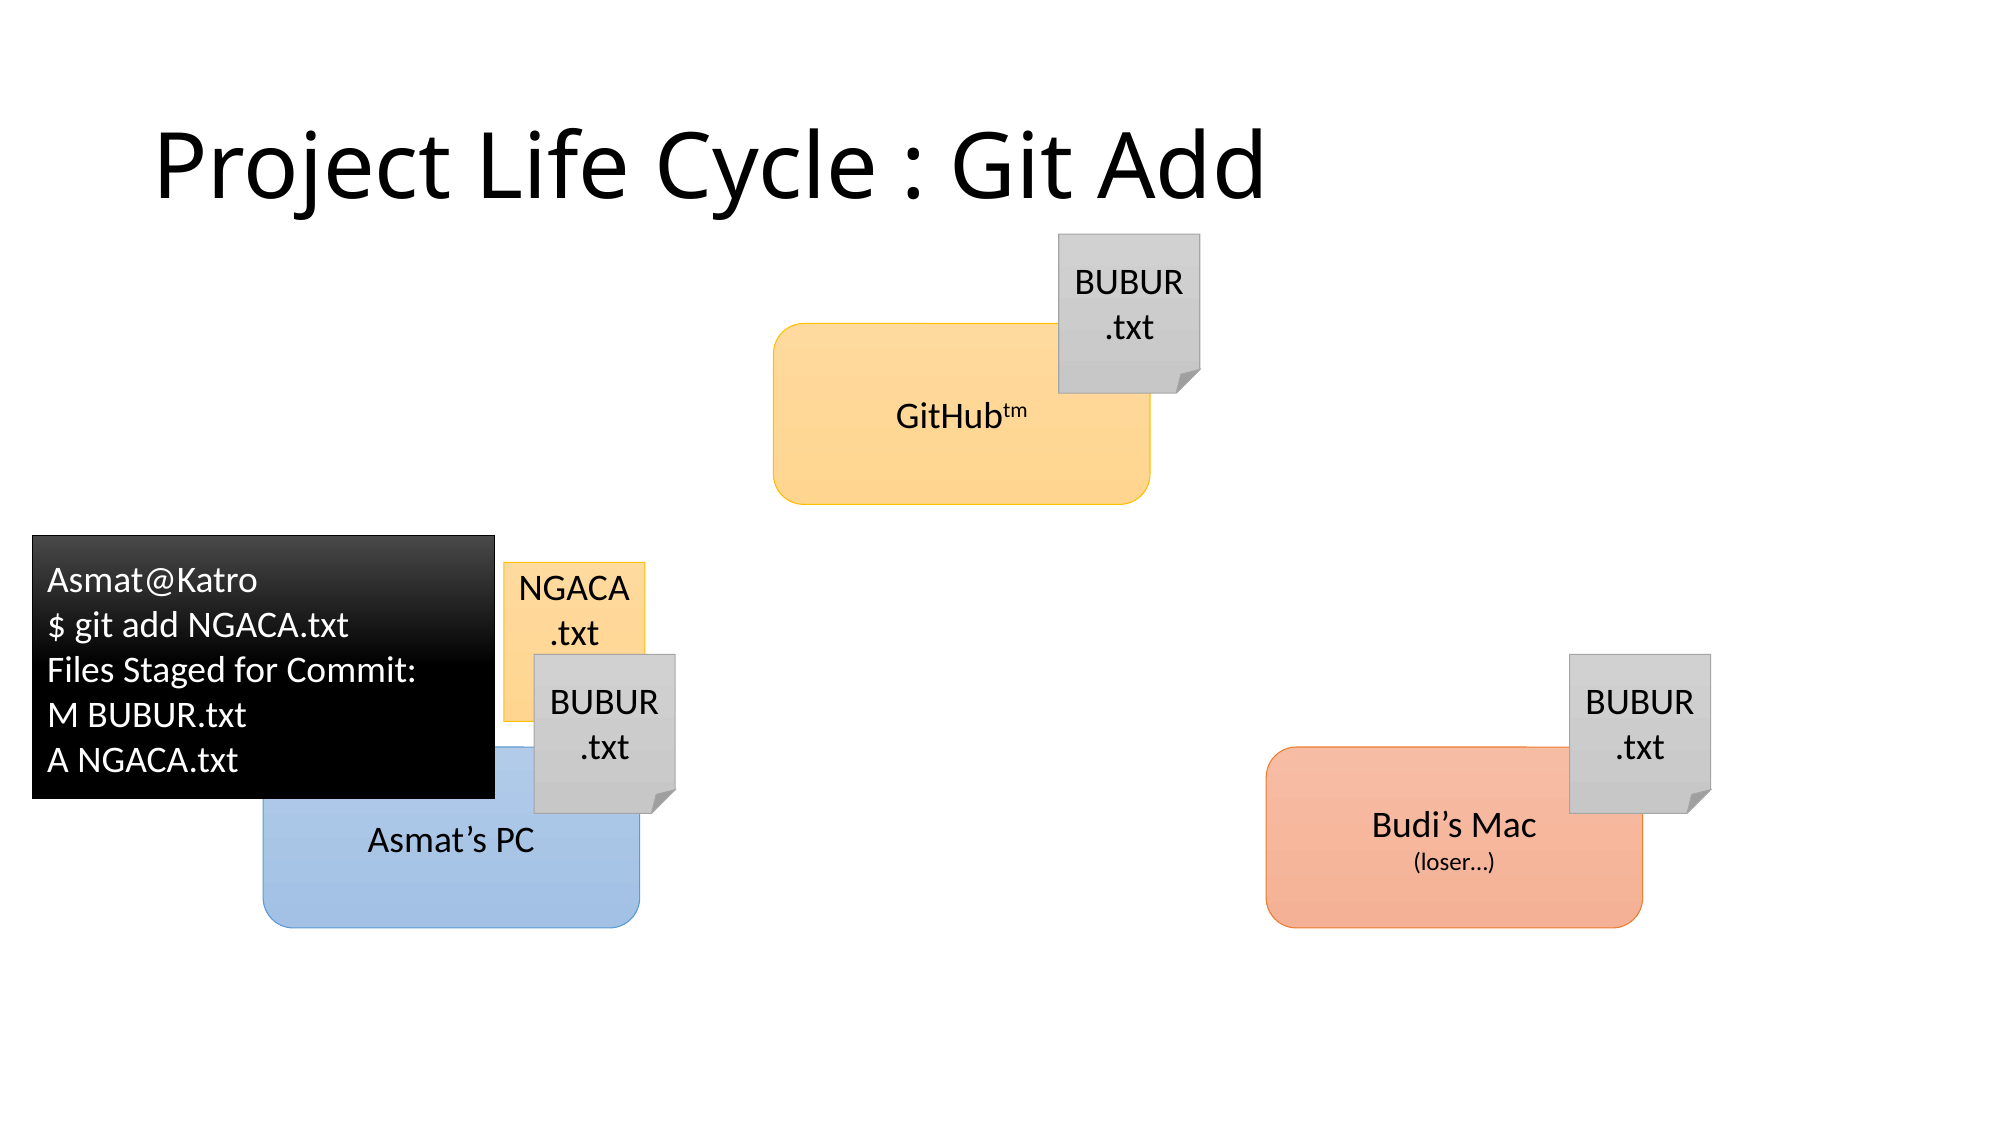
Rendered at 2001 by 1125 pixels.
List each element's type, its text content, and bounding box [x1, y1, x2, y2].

text_box NGACA.txt [503, 561, 646, 722]
text_box BUBUR.txt [1569, 653, 1713, 814]
text_box GitHubtm [772, 322, 1151, 505]
text_box Budi’s Mac (loser…) [1265, 746, 1644, 929]
title Project Life Cycle : Git Add [137, 59, 1863, 278]
text_box Asmat’s PC [262, 746, 641, 929]
text_box Asmat@Katro $ git add NGACA.txt Files Staged for Commit: M BUBUR.txt A NGACA.txt [32, 535, 495, 799]
text_box BUBUR.txt [533, 653, 677, 814]
text_box BUBUR.txt [1058, 233, 1202, 394]
